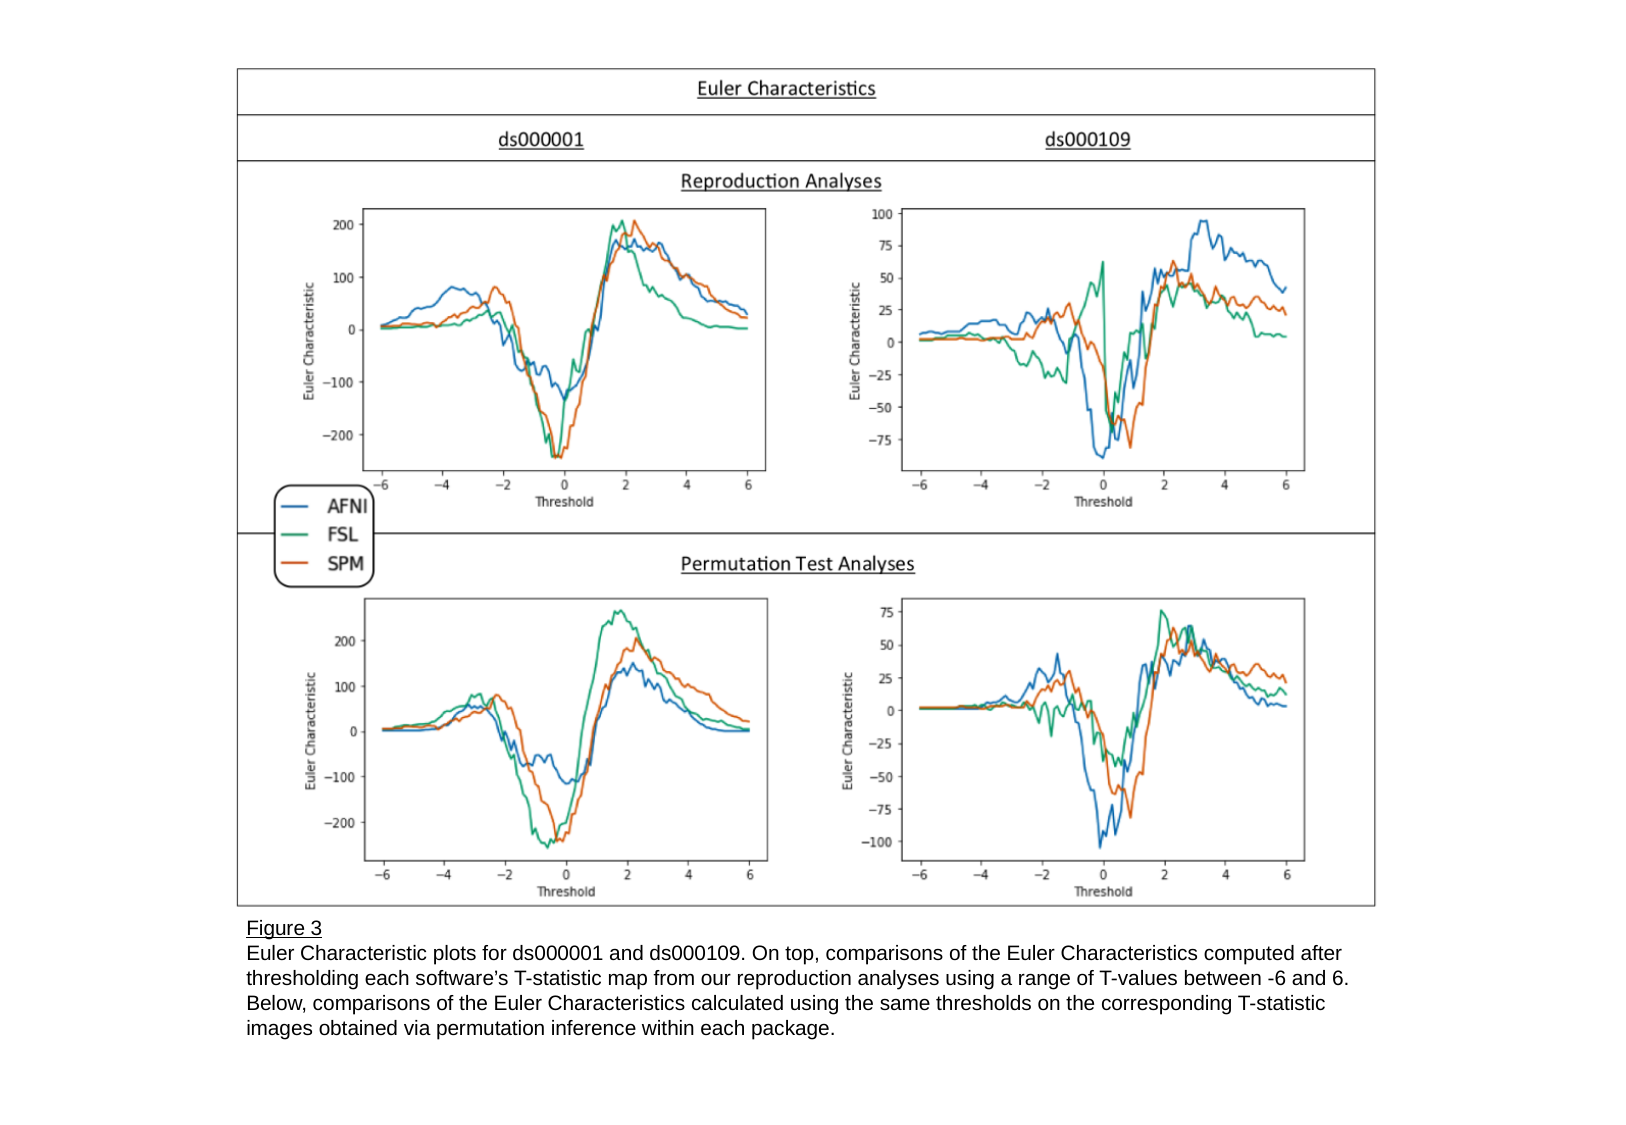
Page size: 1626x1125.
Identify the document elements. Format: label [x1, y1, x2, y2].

text_box [193, 55, 1420, 1069]
